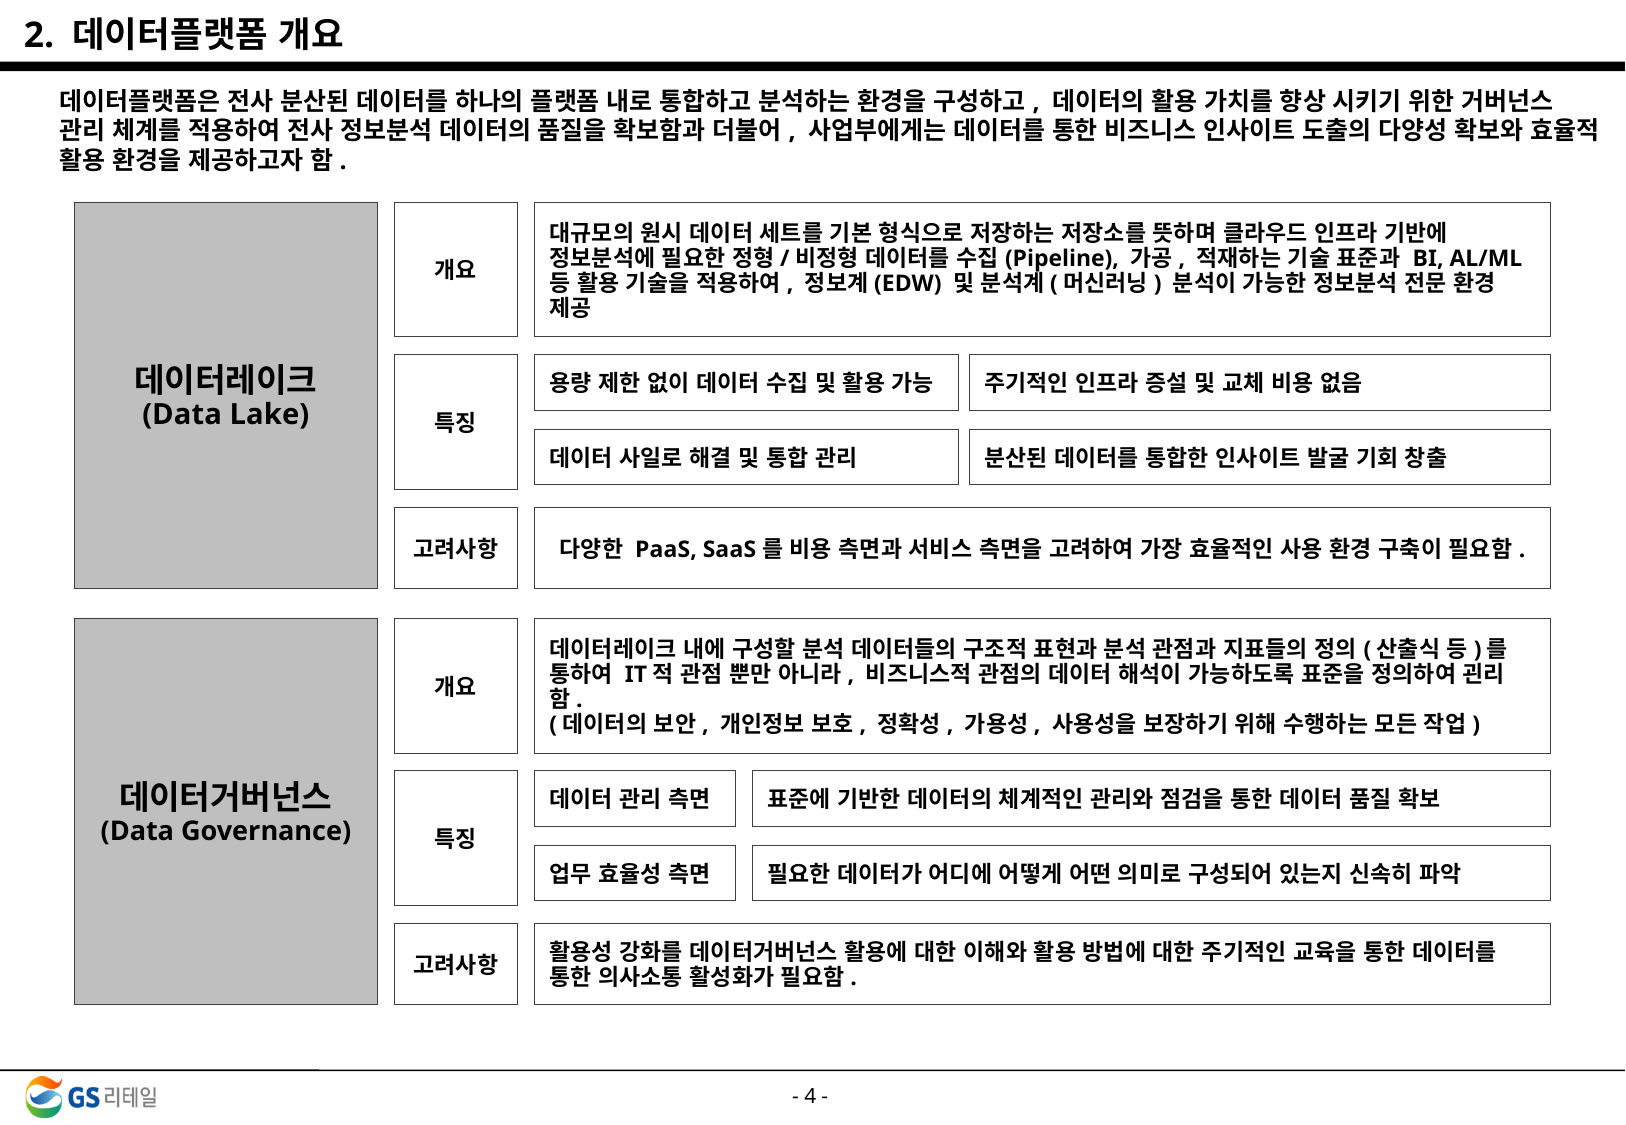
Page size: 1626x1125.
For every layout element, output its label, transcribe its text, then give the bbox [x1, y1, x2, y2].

text_box 표준에 기반한 데이터의 체계적인 관리와 점검을 통한 데이터 품질 확보 [752, 770, 1551, 827]
text_box 대규모의 원시 데이터 세트를 기본 형식으로 저장하는 저장소를 뜻하며 클라우드 인프라 기반에 정보분석에 필요한 정형/비정형 데이터를 수집(Pipeline), 가공, 적재하는 기술 표준과 BI, AL/ML 등 활용 기술을 적용하여, 정보계(EDW) 및 분석계(머신러닝) 분석이 가능한 정보분석 전문 환경 제공 [534, 202, 1551, 337]
text_box 데이터 사일로 해결 및 통합 관리 [534, 428, 958, 485]
text_box 필요한 데이터가 어디에 어떻게 어떤 의미로 구성되어 있는지 신속히 파악 [752, 845, 1551, 901]
text_box 데이터레이크 내에 구성할 분석 데이터들의 구조적 표현과 분석 관점과 지표들의 정의(산출식 등)를 통하여 IT적 관점 뿐만 아니라, 비즈니스적 관점의 데이터 해석이 가능하도록 표준을 정의하여 괸리 함. (데이터의 보안, 개인정보 보호, 정확성, 가용성, 사용성을 보장하기 위해 수행하는 모든 작업) [534, 618, 1551, 753]
picture [25, 1076, 159, 1118]
text_box 주기적인 인프라 증설 및 교체 비용 없음 [969, 354, 1551, 410]
text_box 데이터플랫폼은 전사 분산된 데이터를 하나의 플랫폼 내로 통합하고 분석하는 환경을 구성하고, 데이터의 활용 가치를 향상 시키기 위한 거버넌스 관리 체계를 적용하여 전사 정보분석 데이터의 품질을 확보함과 더불어, 사업부에게는 데이터를 통한 비즈니스 인사이트 도출의 다양성 확보와 효율적 활용 환경을 제공하고자 함. [44, 77, 1617, 129]
text_box 고려사항 [394, 922, 518, 1005]
text_box 개요 [394, 618, 518, 753]
text_box 활용성 강화를 데이터거버넌스 활용에 대한 이해와 활용 방법에 대한 주기적인 교육을 통한 데이터를 통한 의사소통 활성화가 필요함. [534, 922, 1551, 1005]
slide_number - 3 - [620, 1074, 1000, 1125]
text_box 데이터 관리 측면 [534, 770, 736, 827]
text_box 업무 효율성 측면 [534, 845, 736, 901]
text_box 고려사항 [394, 506, 518, 589]
text_box 특징 [394, 770, 518, 906]
text_box 용량 제한 없이 데이터 수집 및 활용 가능 [534, 354, 958, 410]
text_box 데이터거버넌스 (Data Governance) [74, 617, 378, 1005]
text_box 다양한 PaaS, SaaS를 비용 측면과 서비스 측면을 고려하여 가장 효율적인 사용 환경 구축이 필요함. [534, 506, 1551, 589]
text_box 개요 [394, 202, 518, 337]
text_box 분산된 데이터를 통합한 인사이트 발굴 기회 창출 [969, 428, 1551, 485]
text_box 2. 데이터플랫폼 개요 [9, 4, 1582, 62]
text_box 데이터레이크 (Data Lake) [74, 201, 378, 589]
text_box 특징 [394, 354, 518, 490]
